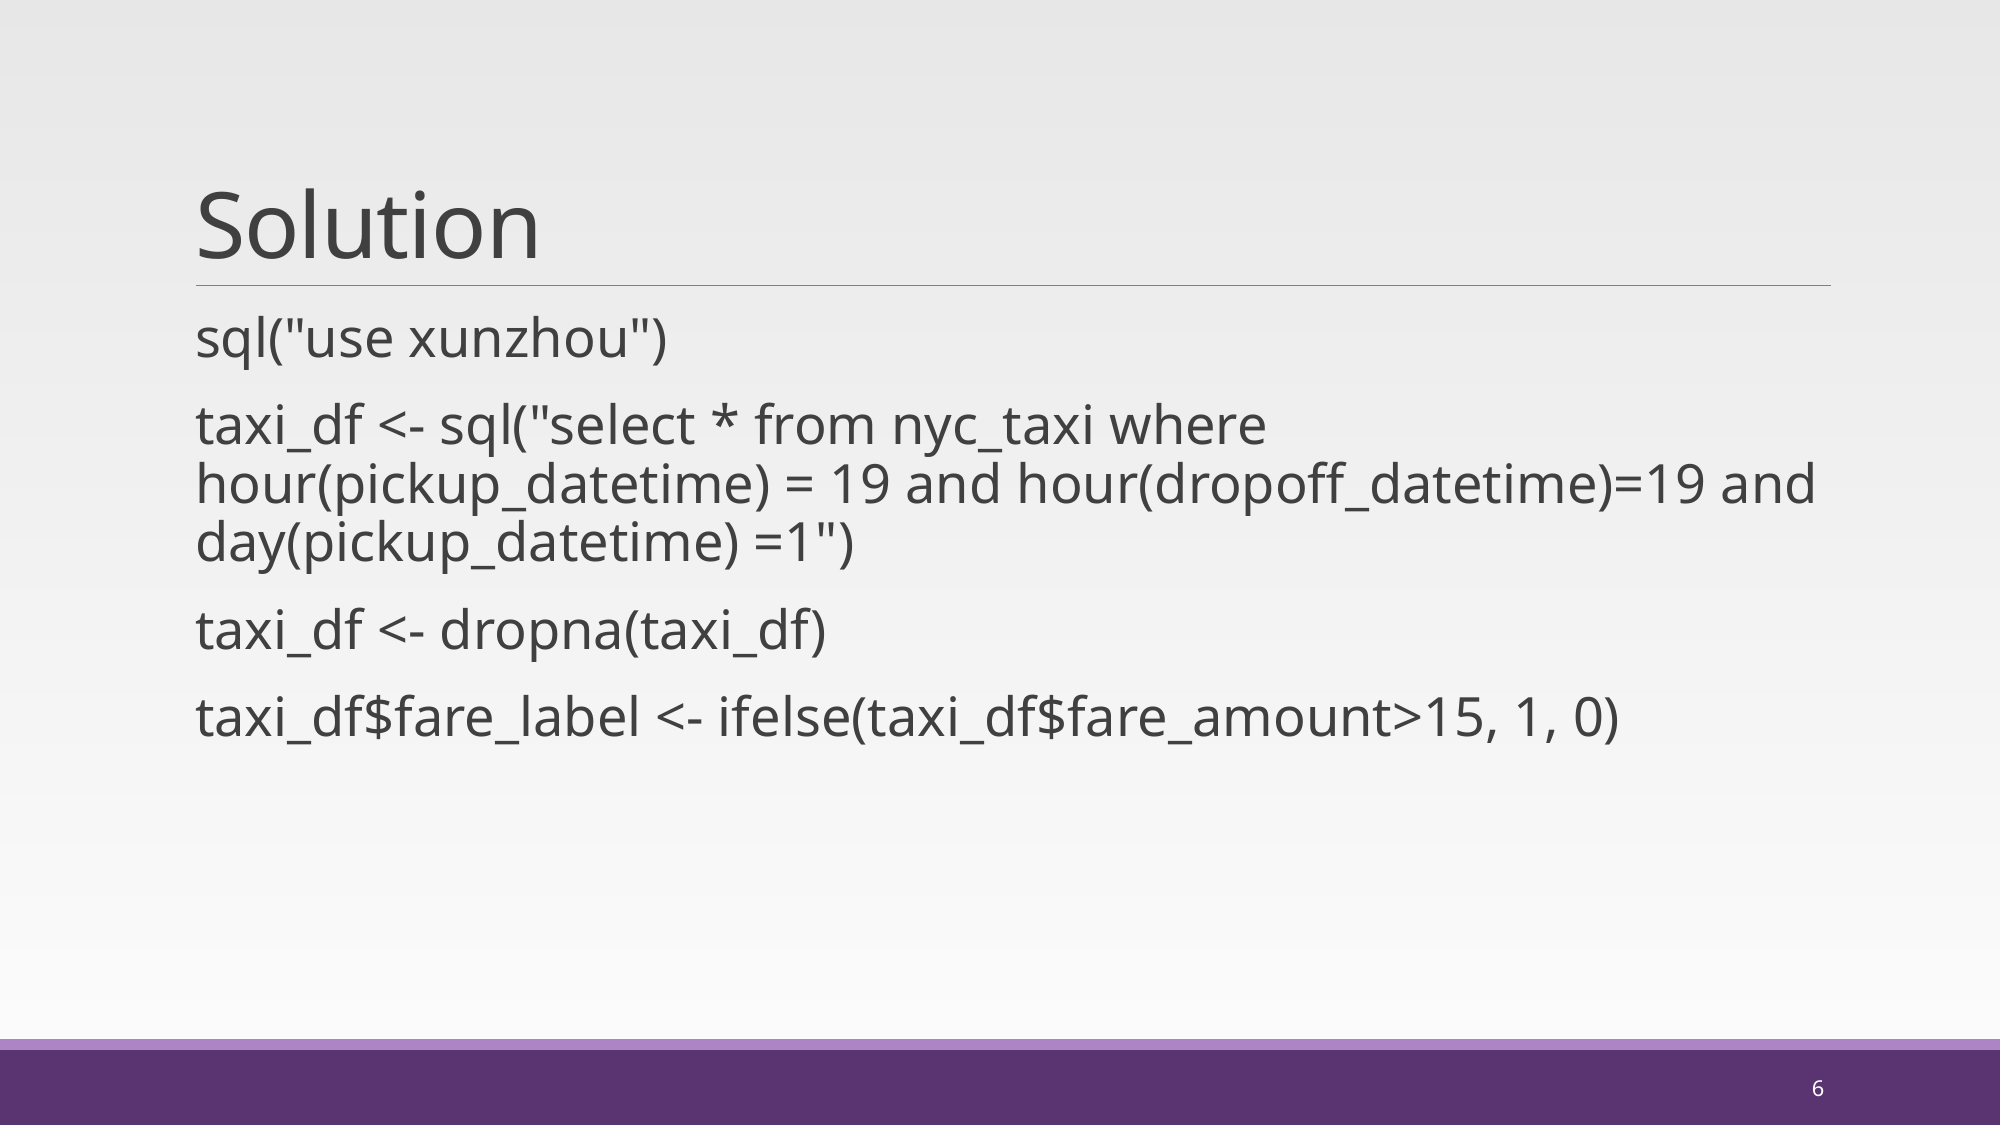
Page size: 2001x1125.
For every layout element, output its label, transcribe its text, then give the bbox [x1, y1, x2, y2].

list sql("use xunzhou") taxi_df <- sql("select * from nyc_taxi where hour(pickup_datetime) = 19 and hour(dropoff_datetime)=19 and day(pickup_datetime) =1") taxi_df <- dropna(taxi_df) taxi_df$fare_label <- ifelse(taxi_df$fare_amount>15, 1, 0) [180, 302, 1830, 963]
title Solution [180, 47, 1830, 285]
slide_number 6 [1624, 1059, 1840, 1120]
